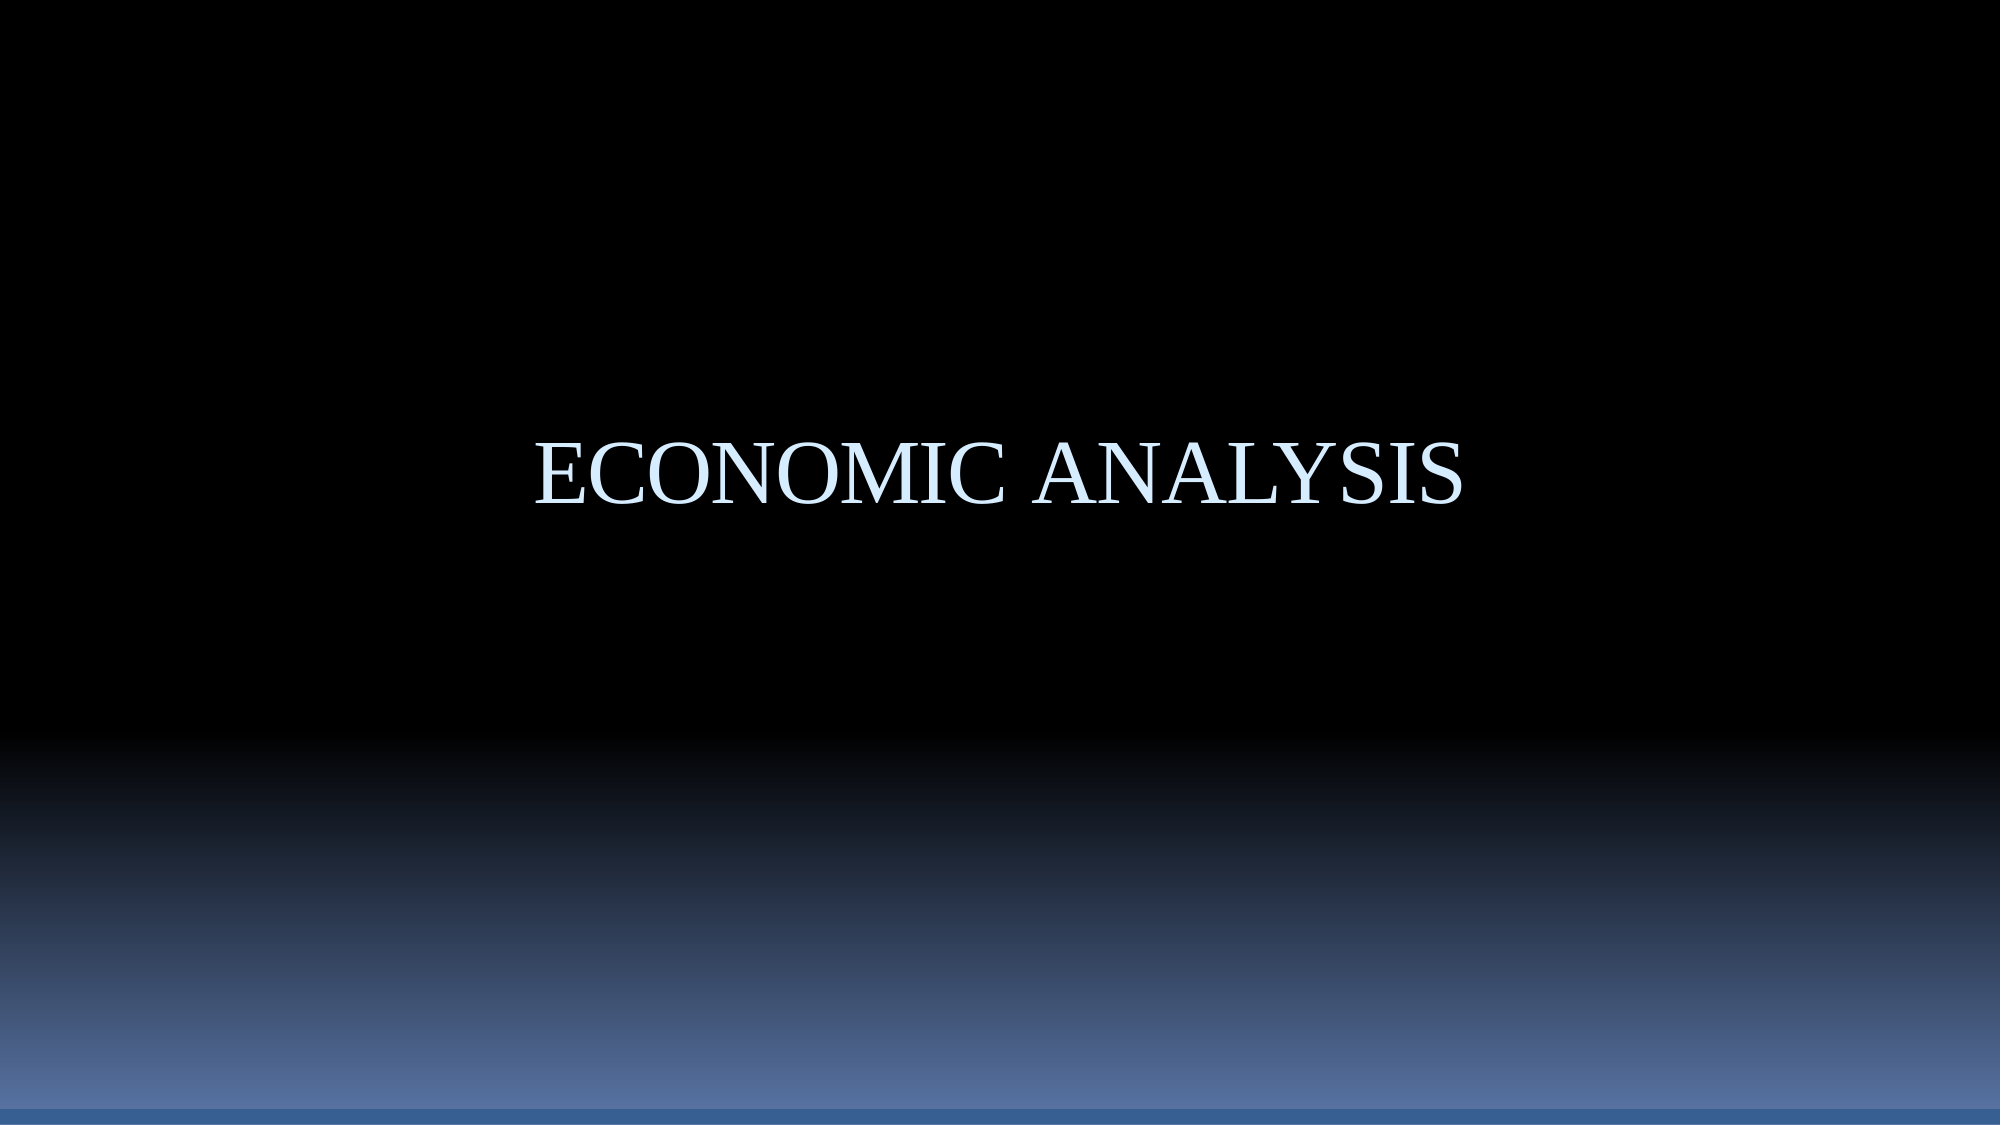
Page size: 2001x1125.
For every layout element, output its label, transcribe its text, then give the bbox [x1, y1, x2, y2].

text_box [0, 1108, 2000, 1125]
title ECONOMIC ANALYSIS [165, 409, 1835, 600]
